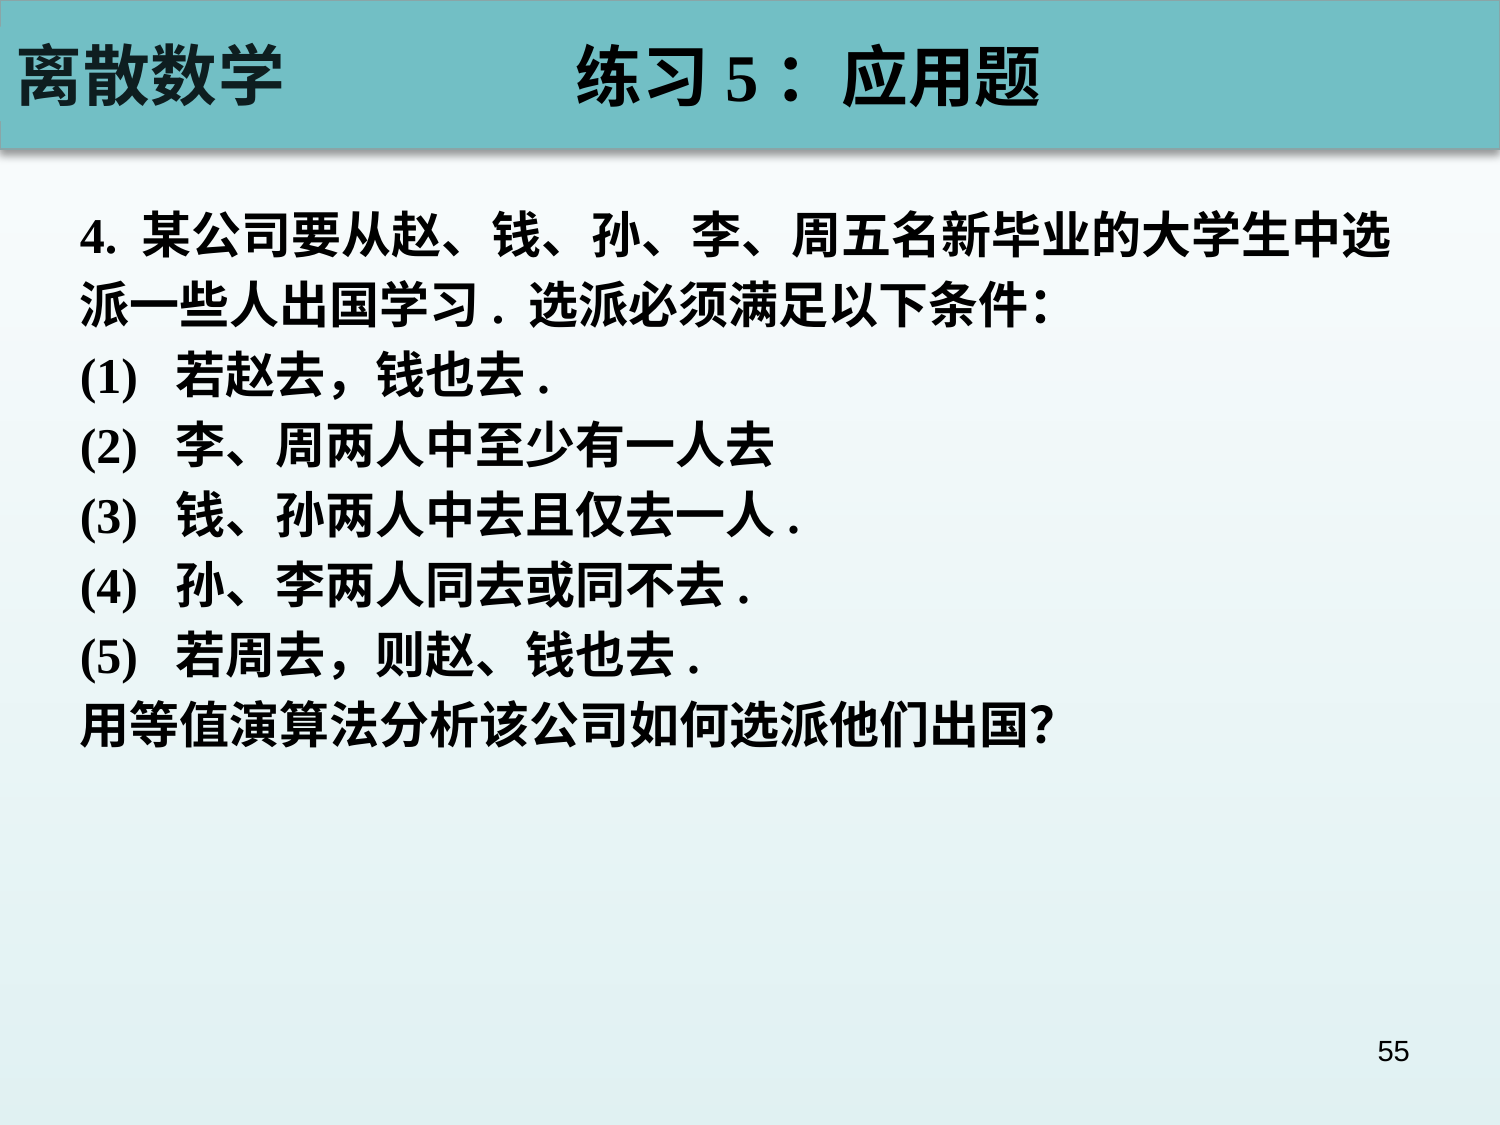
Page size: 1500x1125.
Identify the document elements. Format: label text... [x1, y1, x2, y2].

list 4. 某公司要从赵、钱、孙、李、周五名新毕业的大学生中选 派一些人出国学习. 选派必须满足以下条件： (1) 若赵去，钱也去. (2) 李、周两人中至少有一人去 (3) 钱、孙两人中去且仅去一人. (4) 孙、李两人同去或同不去. (5) 若周去，则赵、钱也去. 用等值演算法分析该公司如何选派他们出国？ [64, 196, 1415, 939]
slide_number 55 [1074, 1024, 1425, 1103]
title 练习5：应用题 [306, 40, 1311, 109]
